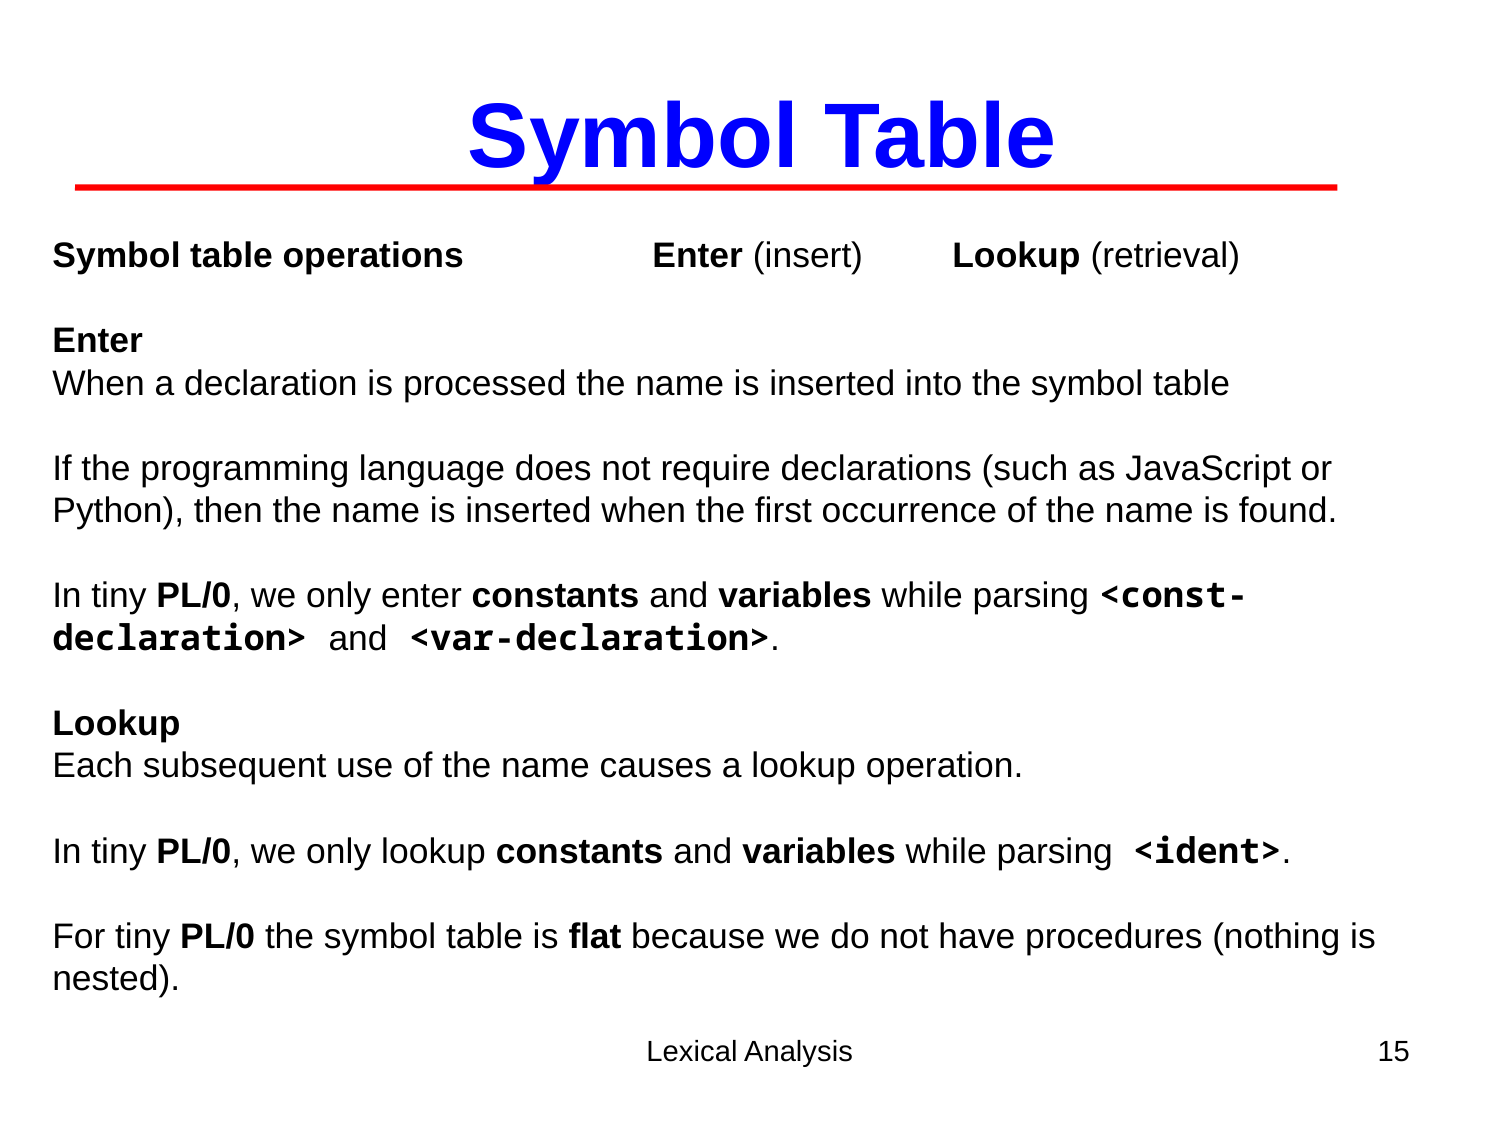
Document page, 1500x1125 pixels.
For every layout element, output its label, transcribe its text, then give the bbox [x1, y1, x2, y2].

footer Lexical Analysis [512, 1024, 988, 1103]
slide_number 15 [1074, 1024, 1426, 1103]
text_box Symbol table operations Enter (insert) Lookup (retrieval) Enter When a declaration is processed the name is inserted into the symbol table If the programming language does not require declarations (such as JavaScript or Python), then the name is inserted when the first occurrence of the name is found. In tiny PL/0, we only enter constants and variables while parsing <const-declaration> and <var-declaration>. Lookup Each subsequent use of the name causes a lookup operation. In tiny PL/0, we only lookup constants and variables while parsing <ident>. For tiny PL/0 the symbol table is flat because we do not have procedures (nothing is nested). [37, 224, 1488, 1006]
title Symbol Table [74, 37, 1426, 224]
